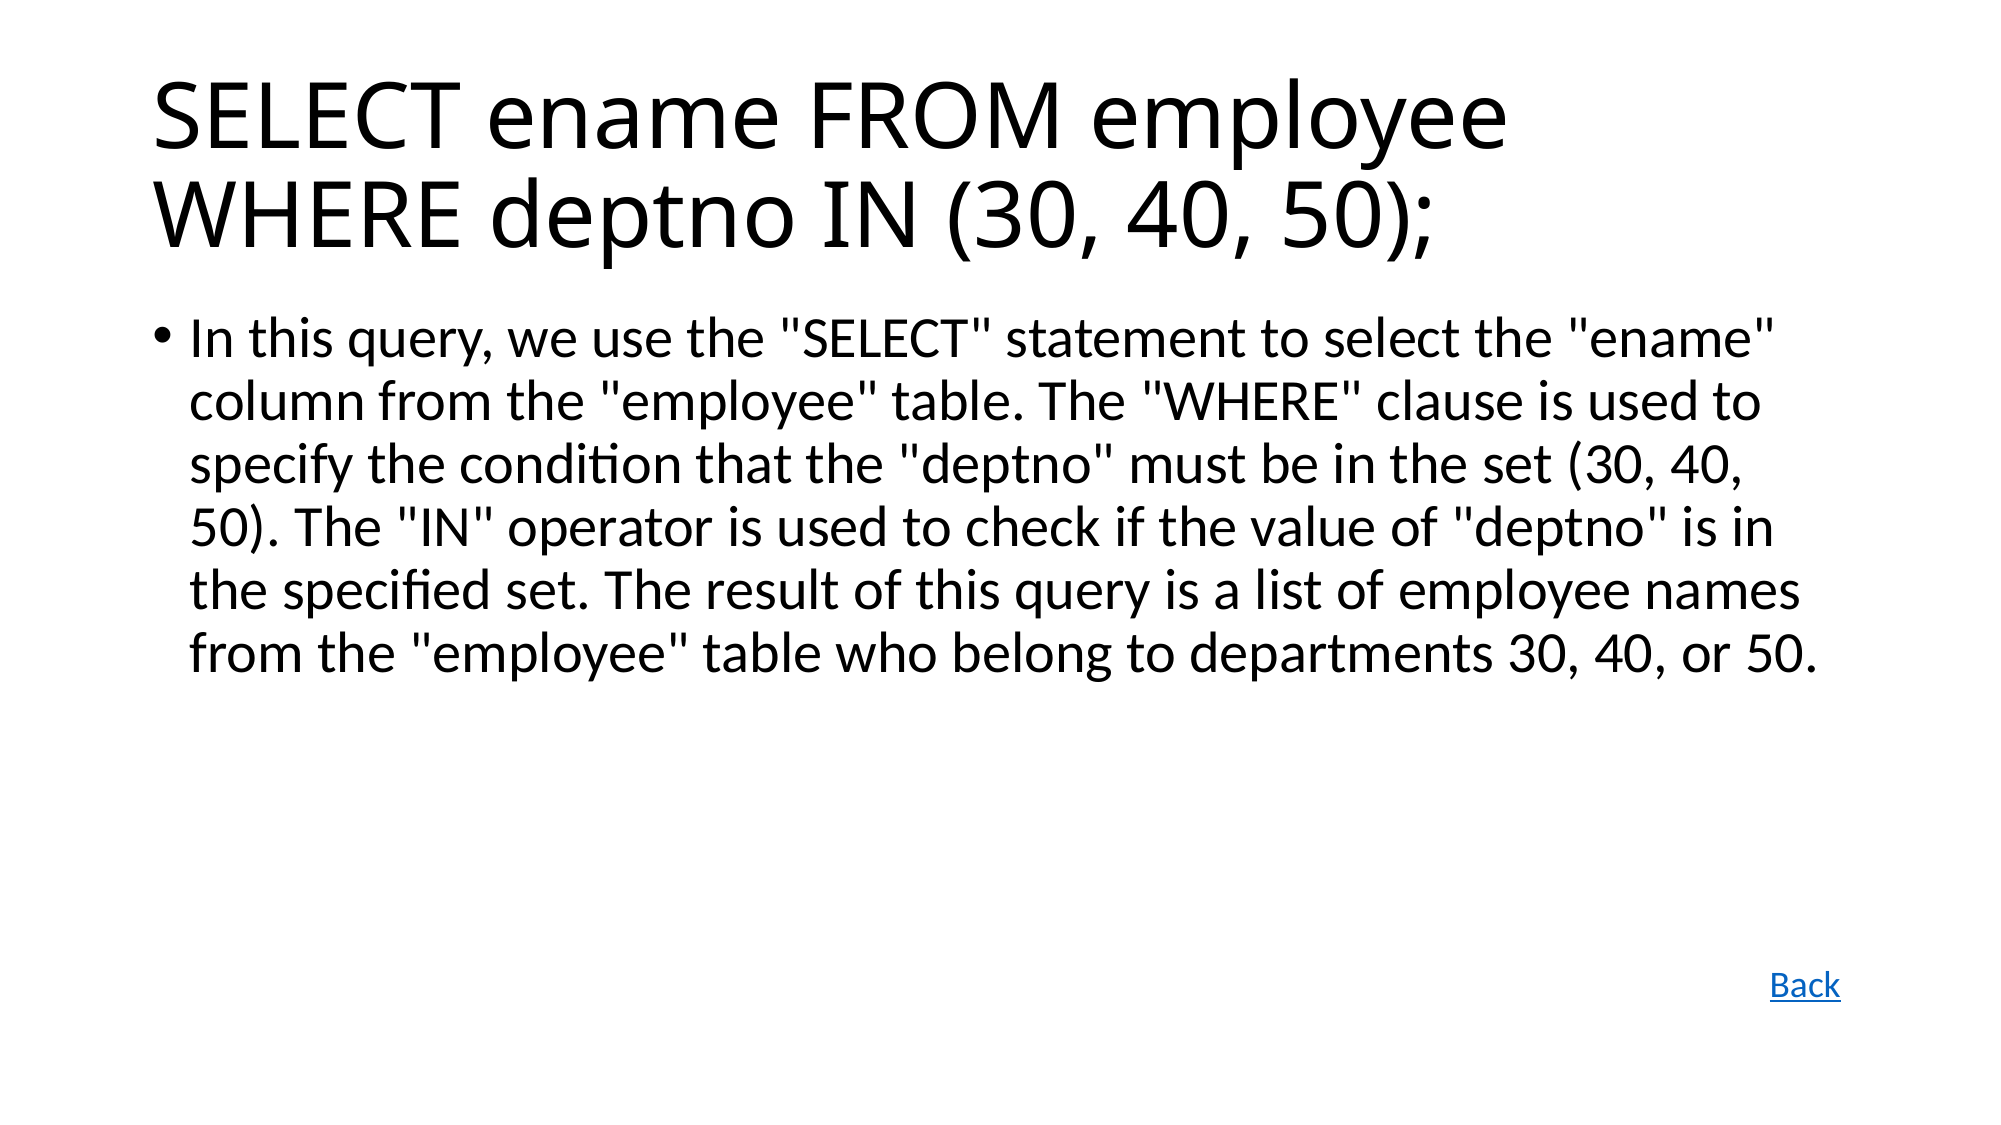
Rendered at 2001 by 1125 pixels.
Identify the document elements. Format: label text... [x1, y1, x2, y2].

list In this query, we use the "SELECT" statement to select the "ename" column from the "employee" table. The "WHERE" clause is used to specify the condition that the "deptno" must be in the set (30, 40, 50). The "IN" operator is used to check if the value of "deptno" is in the specified set. The result of this query is a list of employee names from the "employee" table who belong to departments 30, 40, or 50. [137, 299, 1863, 1014]
title SELECT ename FROM employee WHERE deptno IN (30, 40, 50); [137, 59, 1863, 278]
text_box Back [1754, 952, 2000, 1013]
